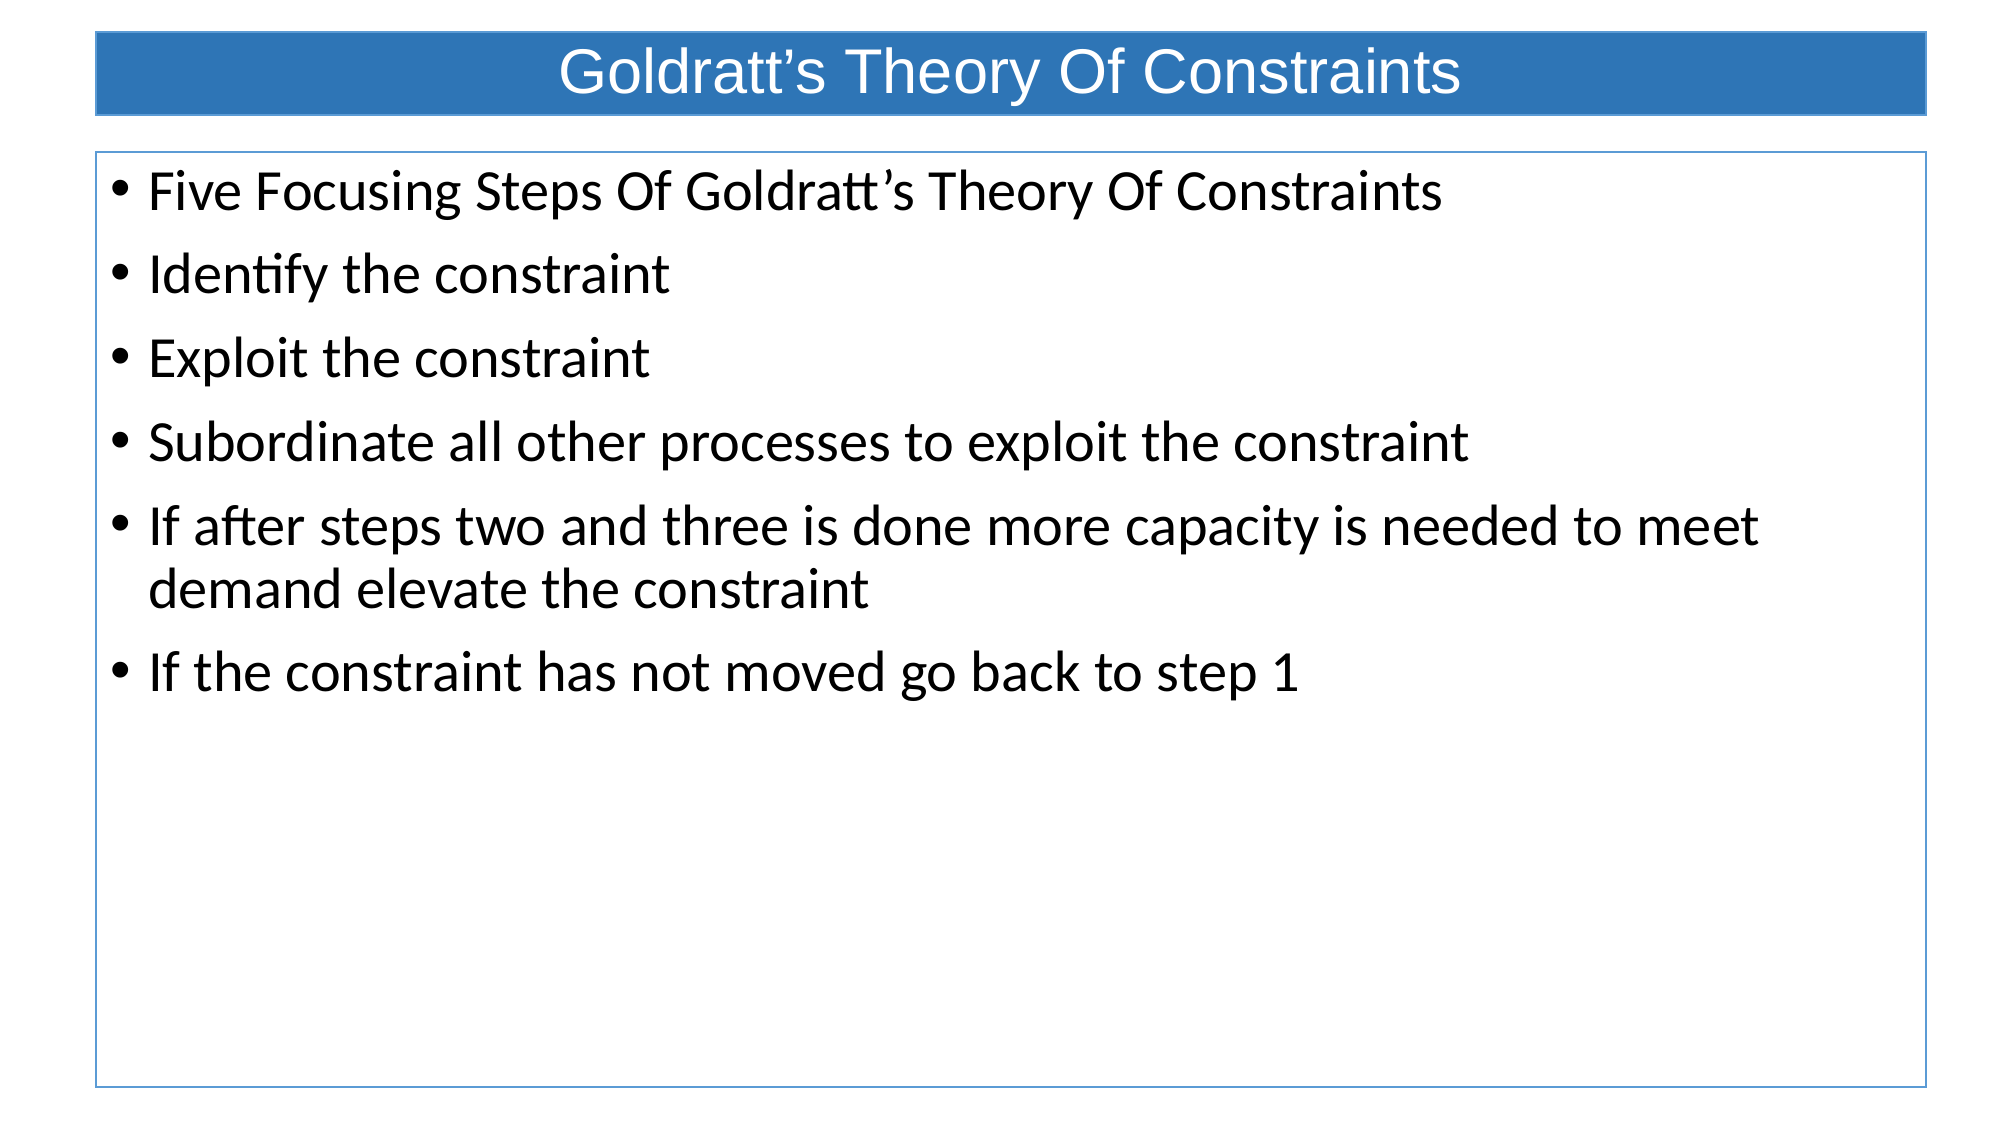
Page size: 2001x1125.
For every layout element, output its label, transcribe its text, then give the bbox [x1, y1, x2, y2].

list Five Focusing Steps Of Goldratt’s Theory Of Constraints Identify the constraint Exploit the constraint Subordinate all other processes to exploit the constraint If after steps two and three is done more capacity is needed to meet demand elevate the constraint If the constraint has not moved go back to step 1 [95, 151, 1927, 1088]
title Goldratt’s Theory Of Constraints [95, 31, 1927, 116]
